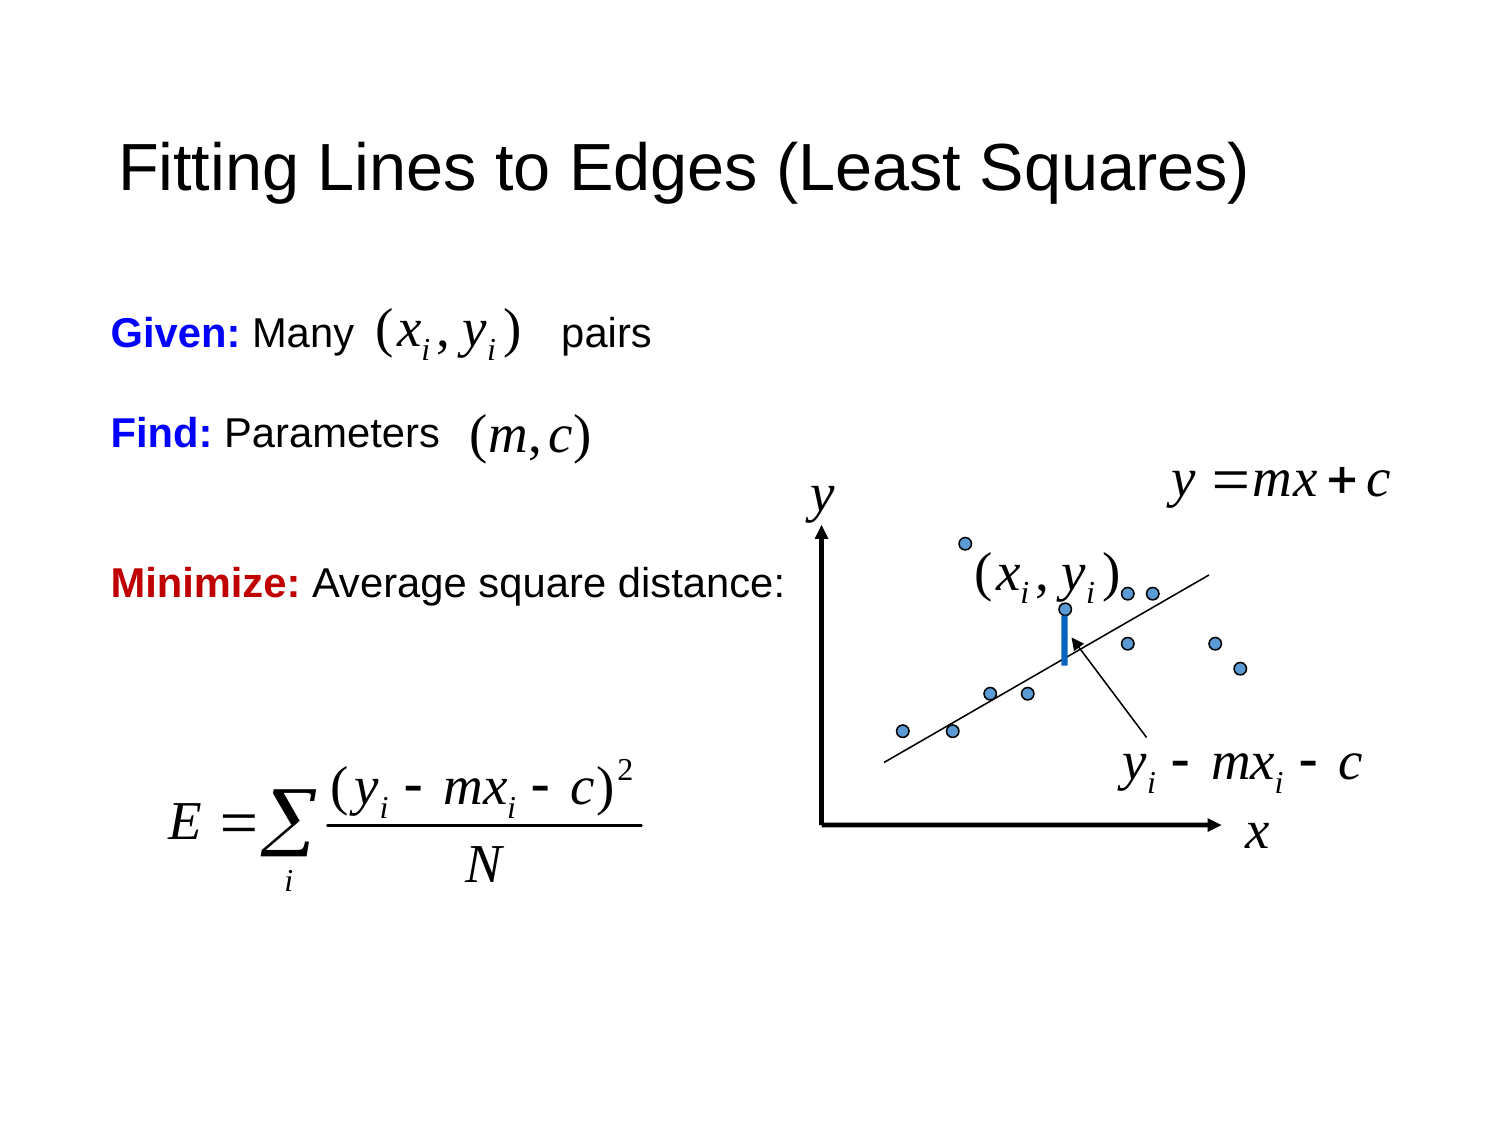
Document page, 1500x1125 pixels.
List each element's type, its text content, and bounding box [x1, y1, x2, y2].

title Fitting Lines to Edges (Least Squares) [103, 59, 1397, 278]
text_box [1021, 687, 1034, 700]
text_box [1146, 587, 1160, 600]
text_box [158, 743, 654, 904]
text_box [896, 724, 910, 738]
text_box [796, 474, 848, 535]
text_box [821, 818, 1222, 832]
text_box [1157, 455, 1401, 520]
text_box [1121, 637, 1135, 650]
text_box [958, 537, 966, 550]
text_box [983, 687, 997, 700]
text_box [815, 535, 828, 824]
text_box [1208, 637, 1222, 650]
text_box [946, 724, 959, 738]
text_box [367, 291, 533, 374]
text_box Given: Many pairs Find: Parameters Minimize: Average square distance: [95, 298, 801, 1014]
text_box [1071, 637, 1137, 724]
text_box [966, 535, 1132, 618]
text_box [1108, 724, 1375, 808]
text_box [1233, 812, 1280, 863]
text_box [461, 401, 604, 475]
text_box [1234, 662, 1247, 675]
